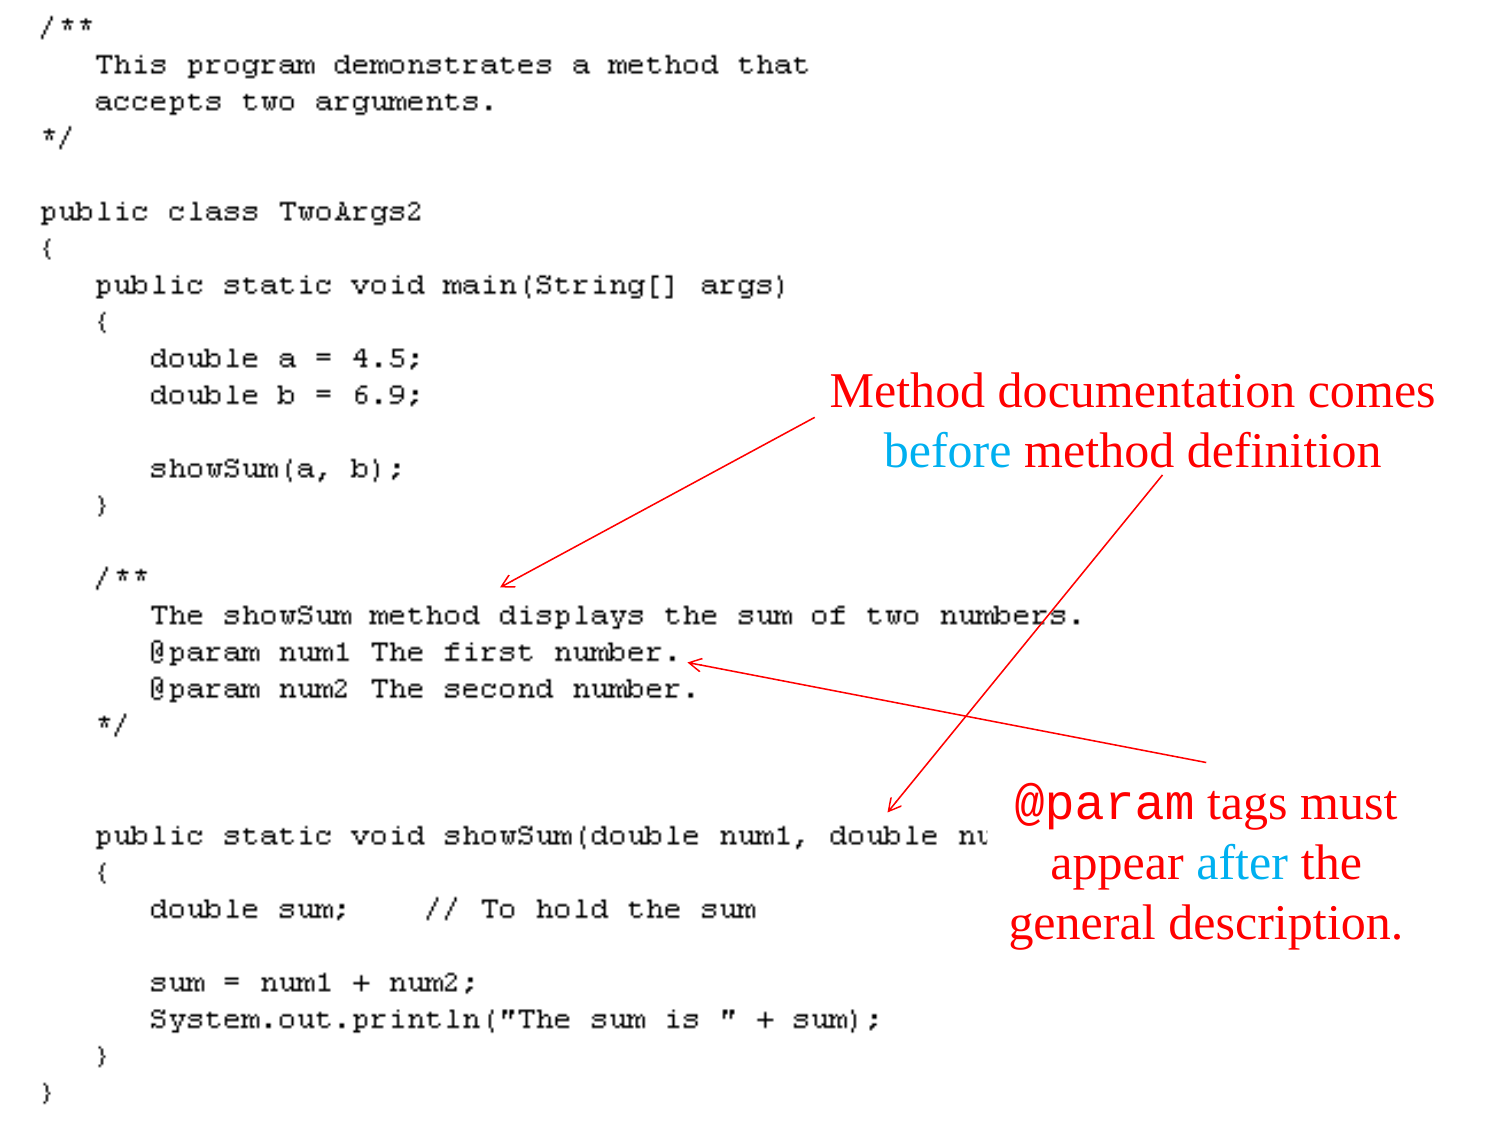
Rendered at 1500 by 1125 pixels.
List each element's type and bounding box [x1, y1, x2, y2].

text_box [687, 662, 1426, 960]
text_box [499, 349, 1454, 813]
picture [12, 3, 1117, 1125]
